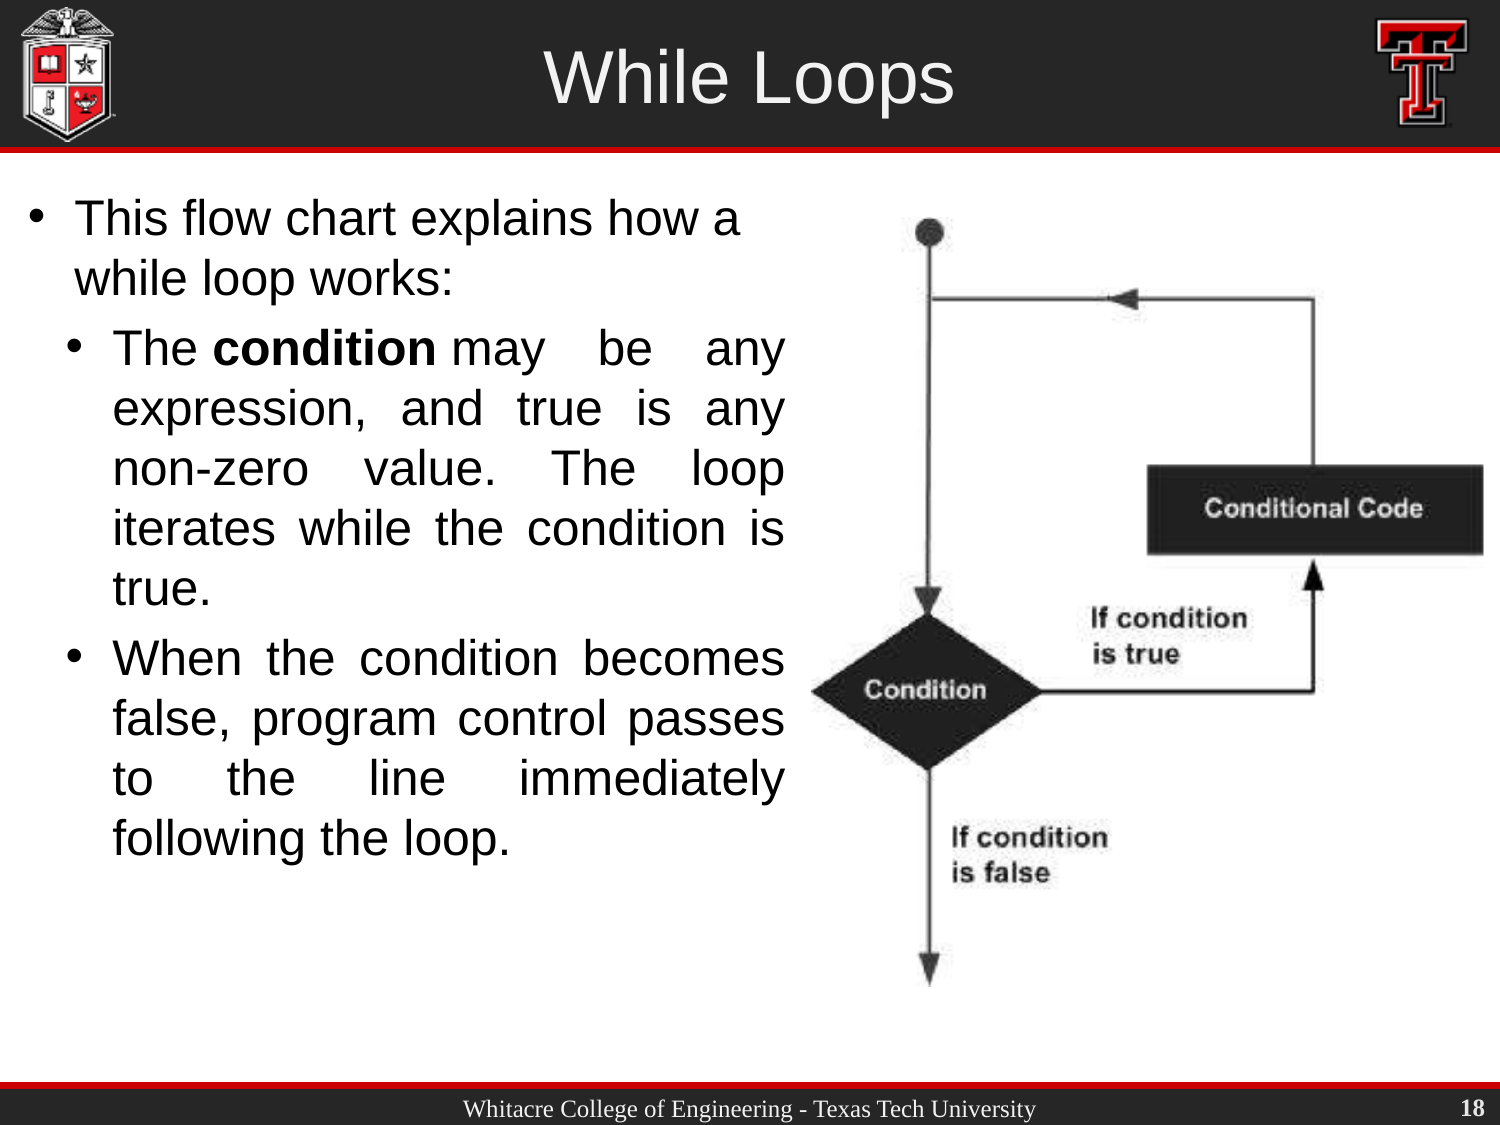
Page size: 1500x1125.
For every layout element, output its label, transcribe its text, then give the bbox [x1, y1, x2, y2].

picture [21, 7, 116, 142]
title While Loops [151, 6, 1349, 141]
slide_number 18 [1392, 1086, 1500, 1125]
picture [800, 196, 1500, 997]
picture [1373, 14, 1472, 128]
list This flow chart explains how a while loop works: The condition may be any expression, and true is any non-zero value. The loop iterates while the condition is true. When the condition becomes false, program control passes to the line immediately following the loop. [12, 178, 801, 859]
